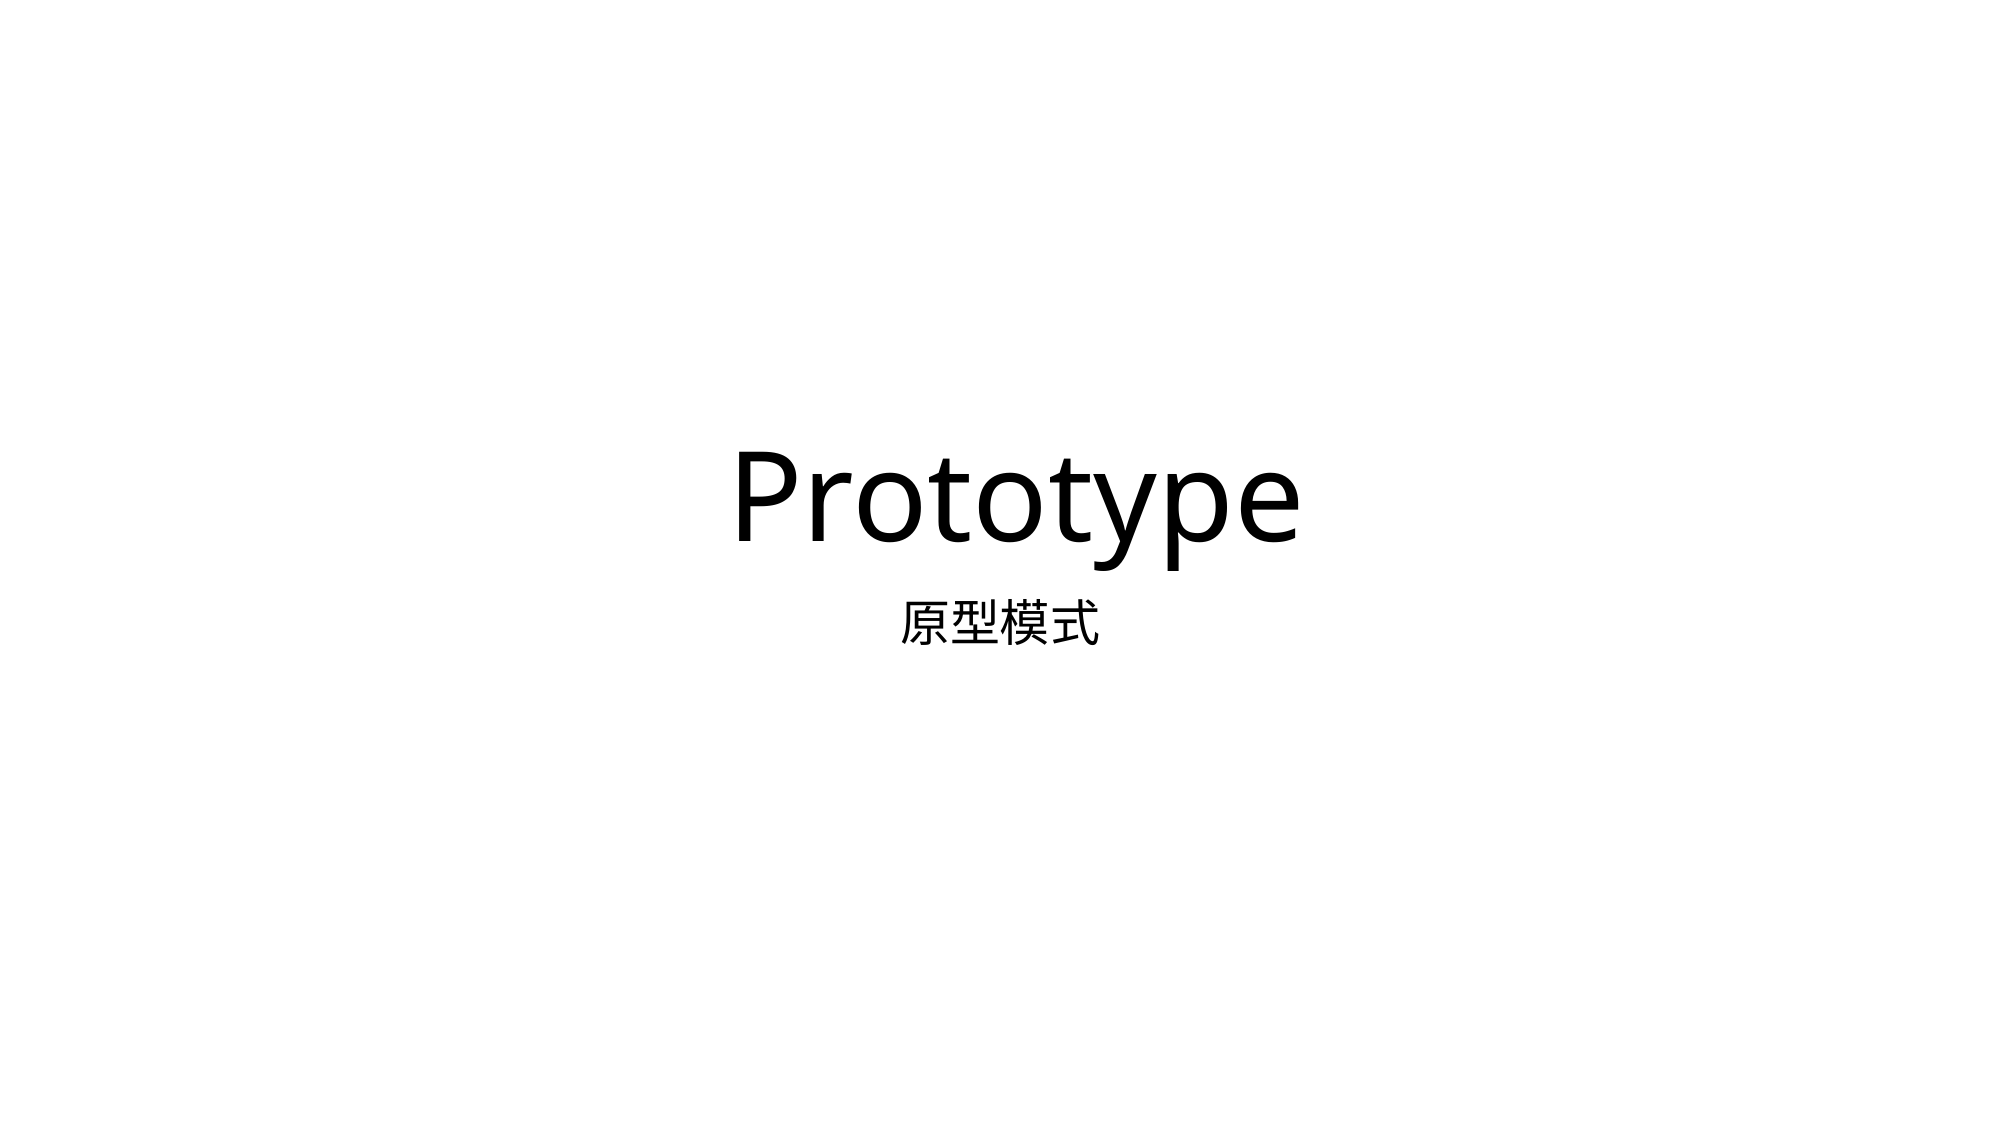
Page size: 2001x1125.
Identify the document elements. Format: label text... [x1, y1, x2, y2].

title Prototype [249, 184, 1750, 576]
subtitle 原型模式 [249, 590, 1750, 863]
